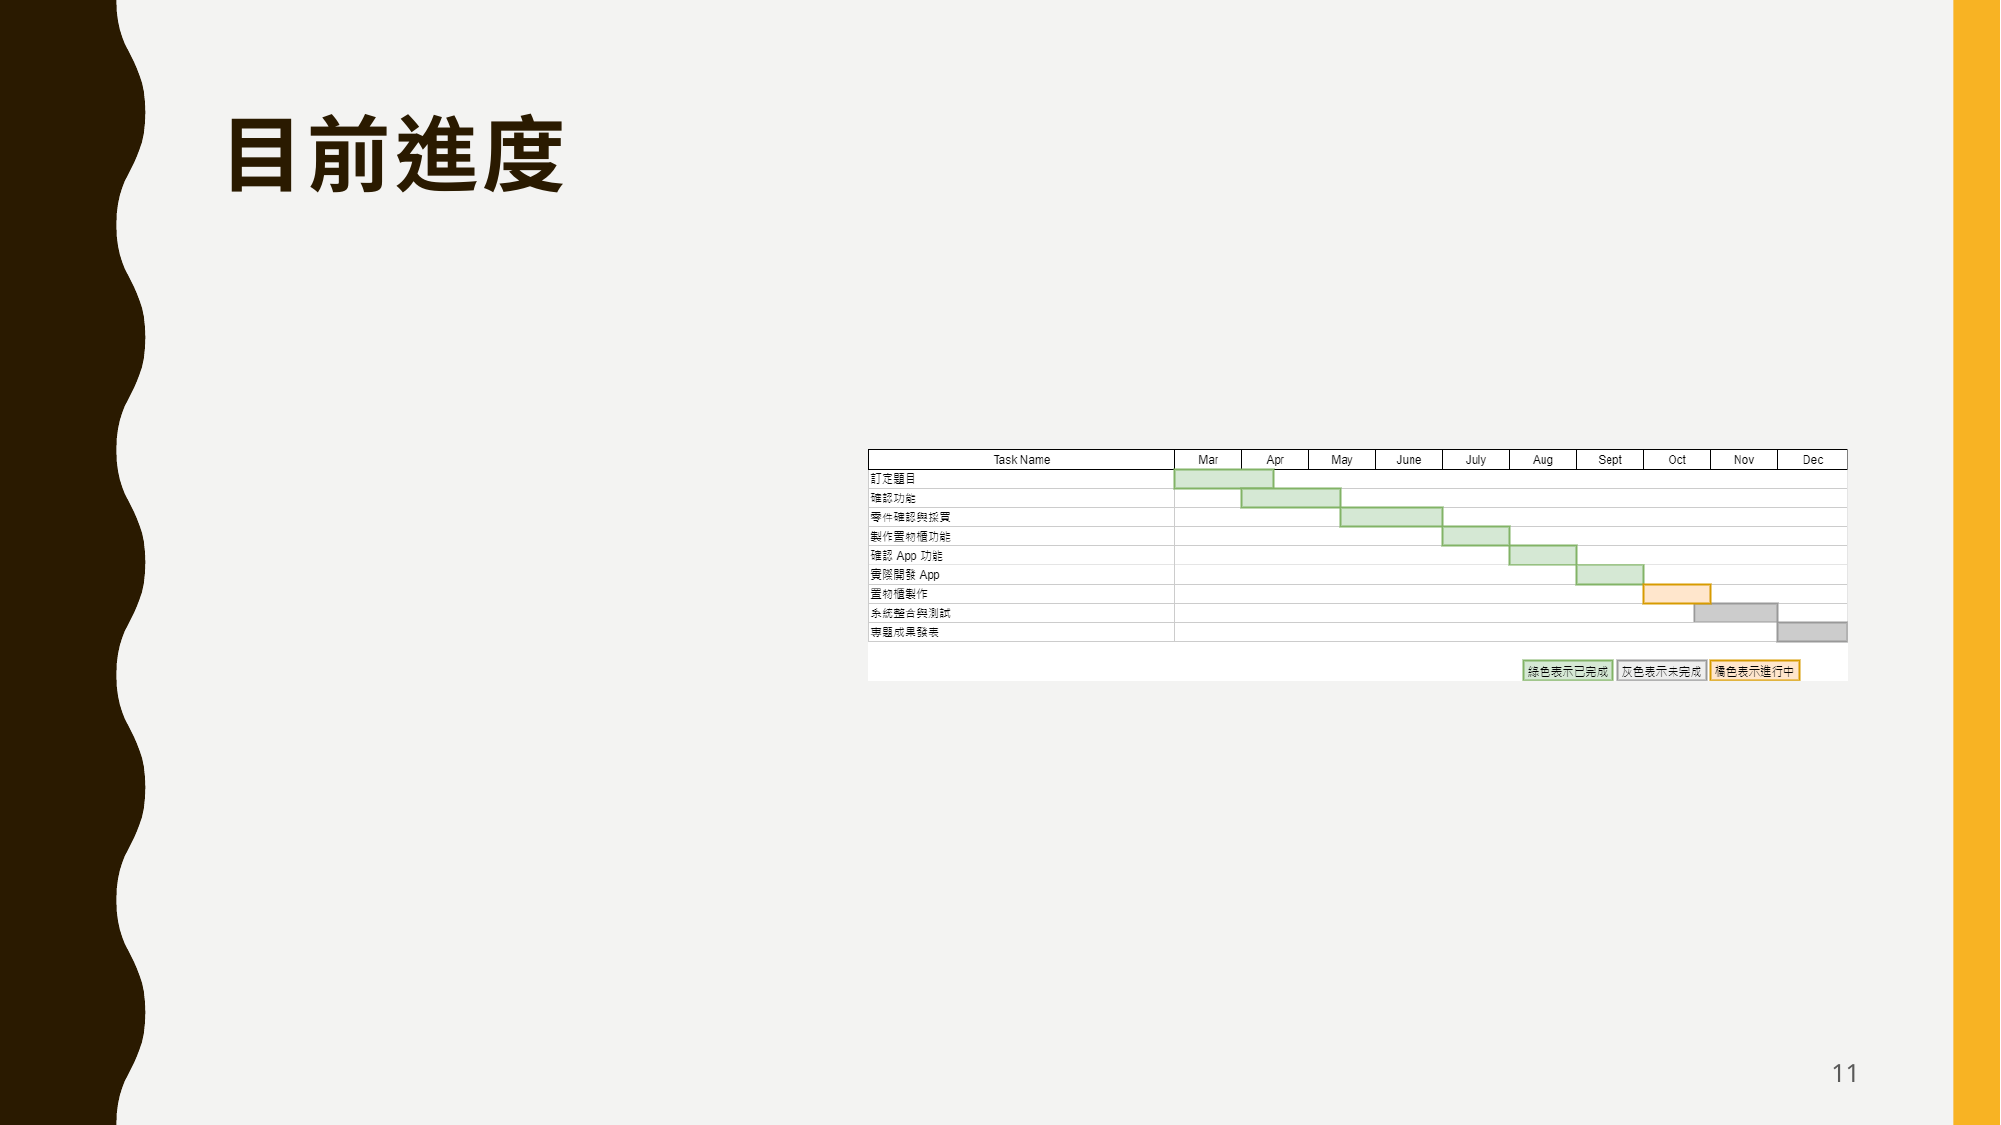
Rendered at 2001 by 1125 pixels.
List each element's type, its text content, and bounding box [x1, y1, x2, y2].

slide_number 11 [1412, 1045, 1875, 1103]
picture [868, 449, 1848, 681]
title 目前進度 [205, 105, 761, 375]
